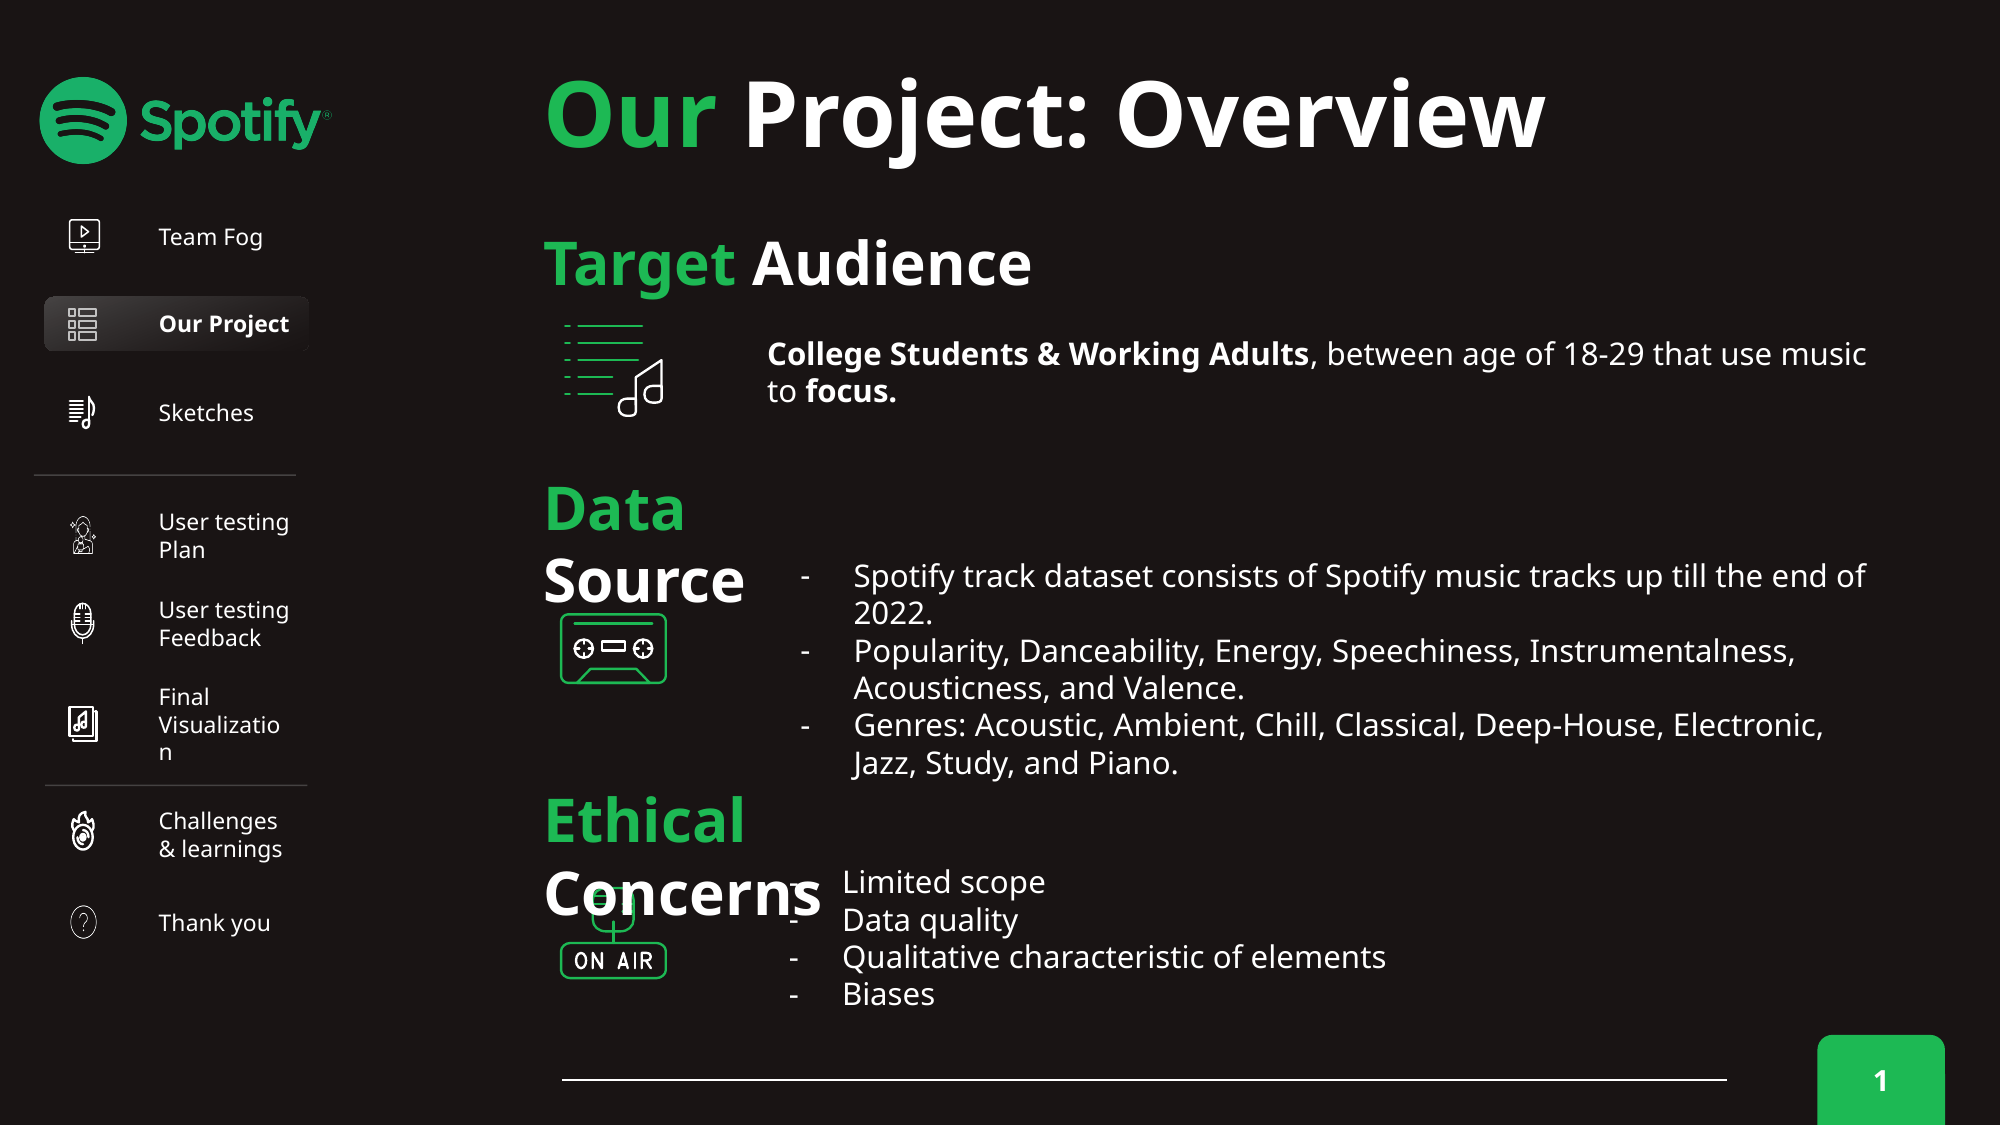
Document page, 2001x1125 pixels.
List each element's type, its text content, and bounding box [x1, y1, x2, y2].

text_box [69, 706, 97, 741]
text_box [1817, 1034, 1946, 1125]
text_box User testing Plan [44, 508, 309, 562]
text_box Sketches [44, 385, 309, 440]
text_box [560, 887, 666, 979]
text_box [565, 325, 662, 417]
text_box Limited scope Data quality Qualitative characteristic of elements Biases [767, 862, 1866, 1012]
text_box College Students & Working Adults, between age of 18-29 that use music to focus. [767, 333, 1897, 387]
text_box Data Source [528, 454, 882, 630]
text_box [69, 811, 97, 850]
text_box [69, 219, 100, 253]
picture [37, 75, 334, 166]
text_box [560, 614, 666, 684]
picture [67, 516, 98, 555]
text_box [69, 308, 97, 341]
text_box Ethical Concerns [528, 767, 1031, 943]
text_box Target Audience [528, 209, 1293, 313]
slide_number 1 [1833, 1050, 1930, 1110]
text_box Spotify track dataset consists of Spotify music tracks up till the end of 2022. Popularity, Danceability, Energy, Speechiness, Instrumentalness, Acousticness, and Valence. Genres: Acoustic, Ambient, Chill, Classical, Deep-House, Electronic, Jazz, Study, and Piano. [778, 555, 1878, 795]
text_box User testing Feedback [44, 596, 309, 651]
text_box Final Visualization [44, 697, 309, 751]
text_box Our Project [44, 296, 309, 351]
text_box Team Fog [44, 209, 309, 263]
text_box Thank you [44, 895, 309, 950]
text_box Challenges & learnings [44, 807, 309, 861]
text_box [71, 603, 94, 644]
picture [66, 901, 101, 944]
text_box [69, 396, 97, 429]
text_box Our Project: Overview [528, 48, 1812, 174]
